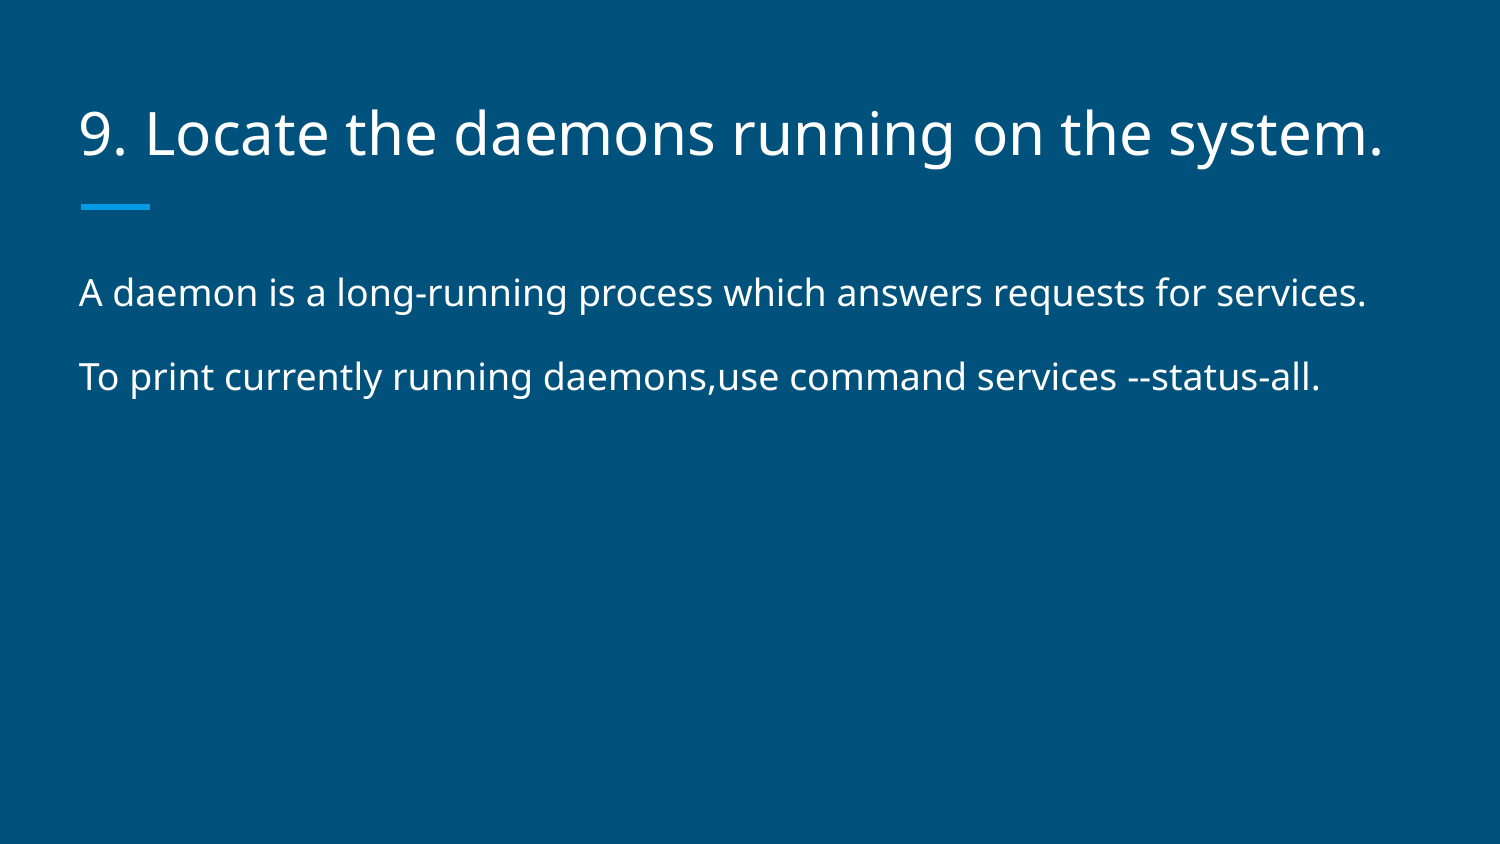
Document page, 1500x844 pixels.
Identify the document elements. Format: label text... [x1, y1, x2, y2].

list A daemon is a long-running process which answers requests for services. To print currently running daemons,use command services --status-all. [63, 244, 1437, 750]
title 9. Locate the daemons running on the system. [63, 75, 1437, 188]
